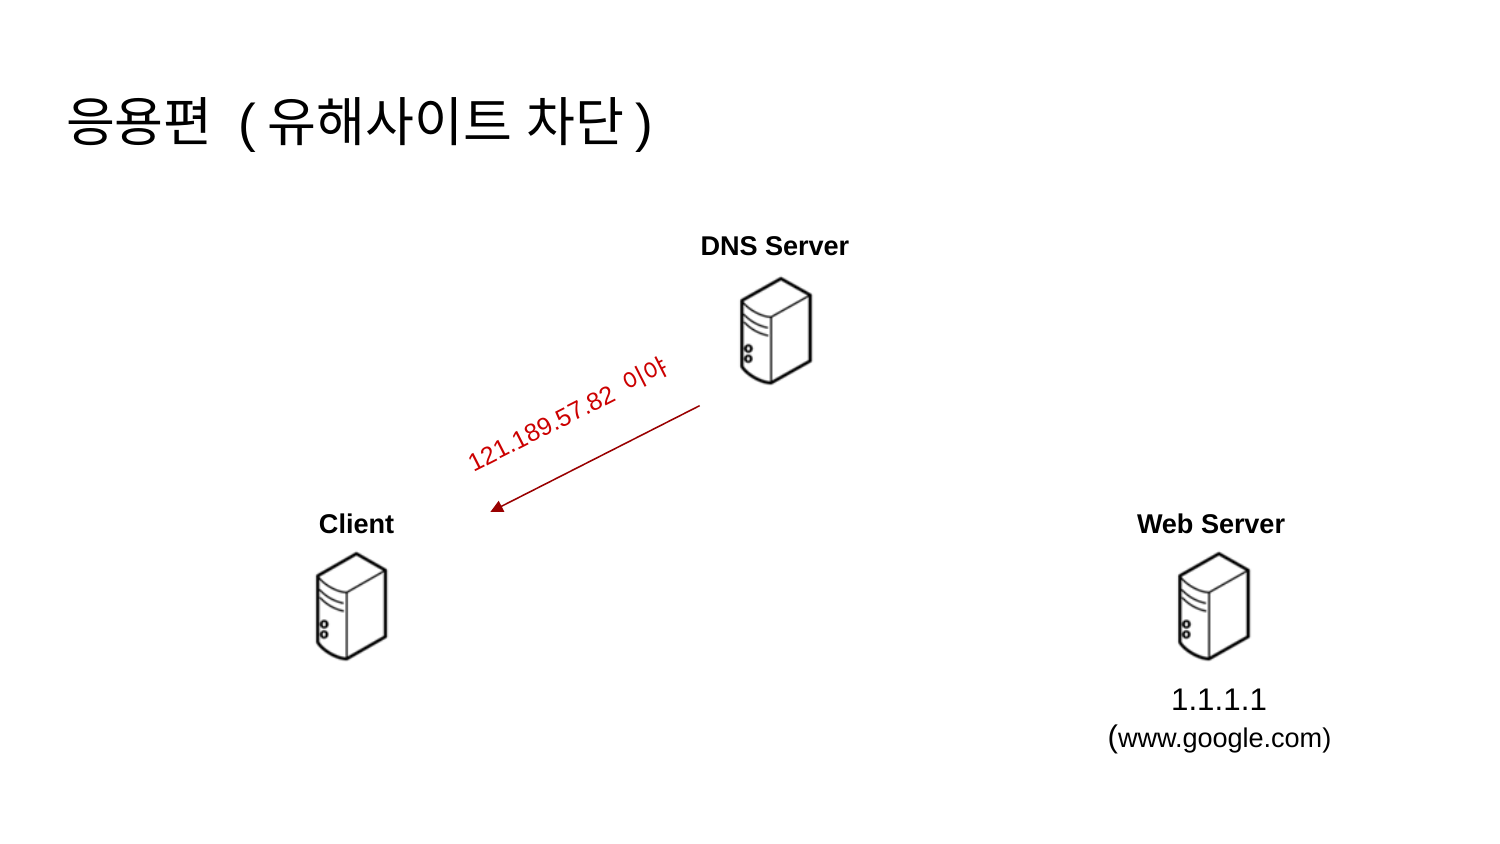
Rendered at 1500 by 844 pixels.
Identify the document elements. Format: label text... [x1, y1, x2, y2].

title 응용편 (유해사이트 차단) [51, 72, 1449, 167]
text_box 1.1.1.1 (www.google.com) [1079, 682, 1359, 751]
text_box Client [216, 488, 496, 557]
text_box 121.189.57.82 이야 [409, 310, 720, 517]
picture [300, 543, 413, 666]
picture [725, 268, 837, 391]
text_box Web Server [1071, 488, 1351, 557]
text_box DNS Server [635, 210, 915, 279]
picture [1163, 543, 1275, 666]
